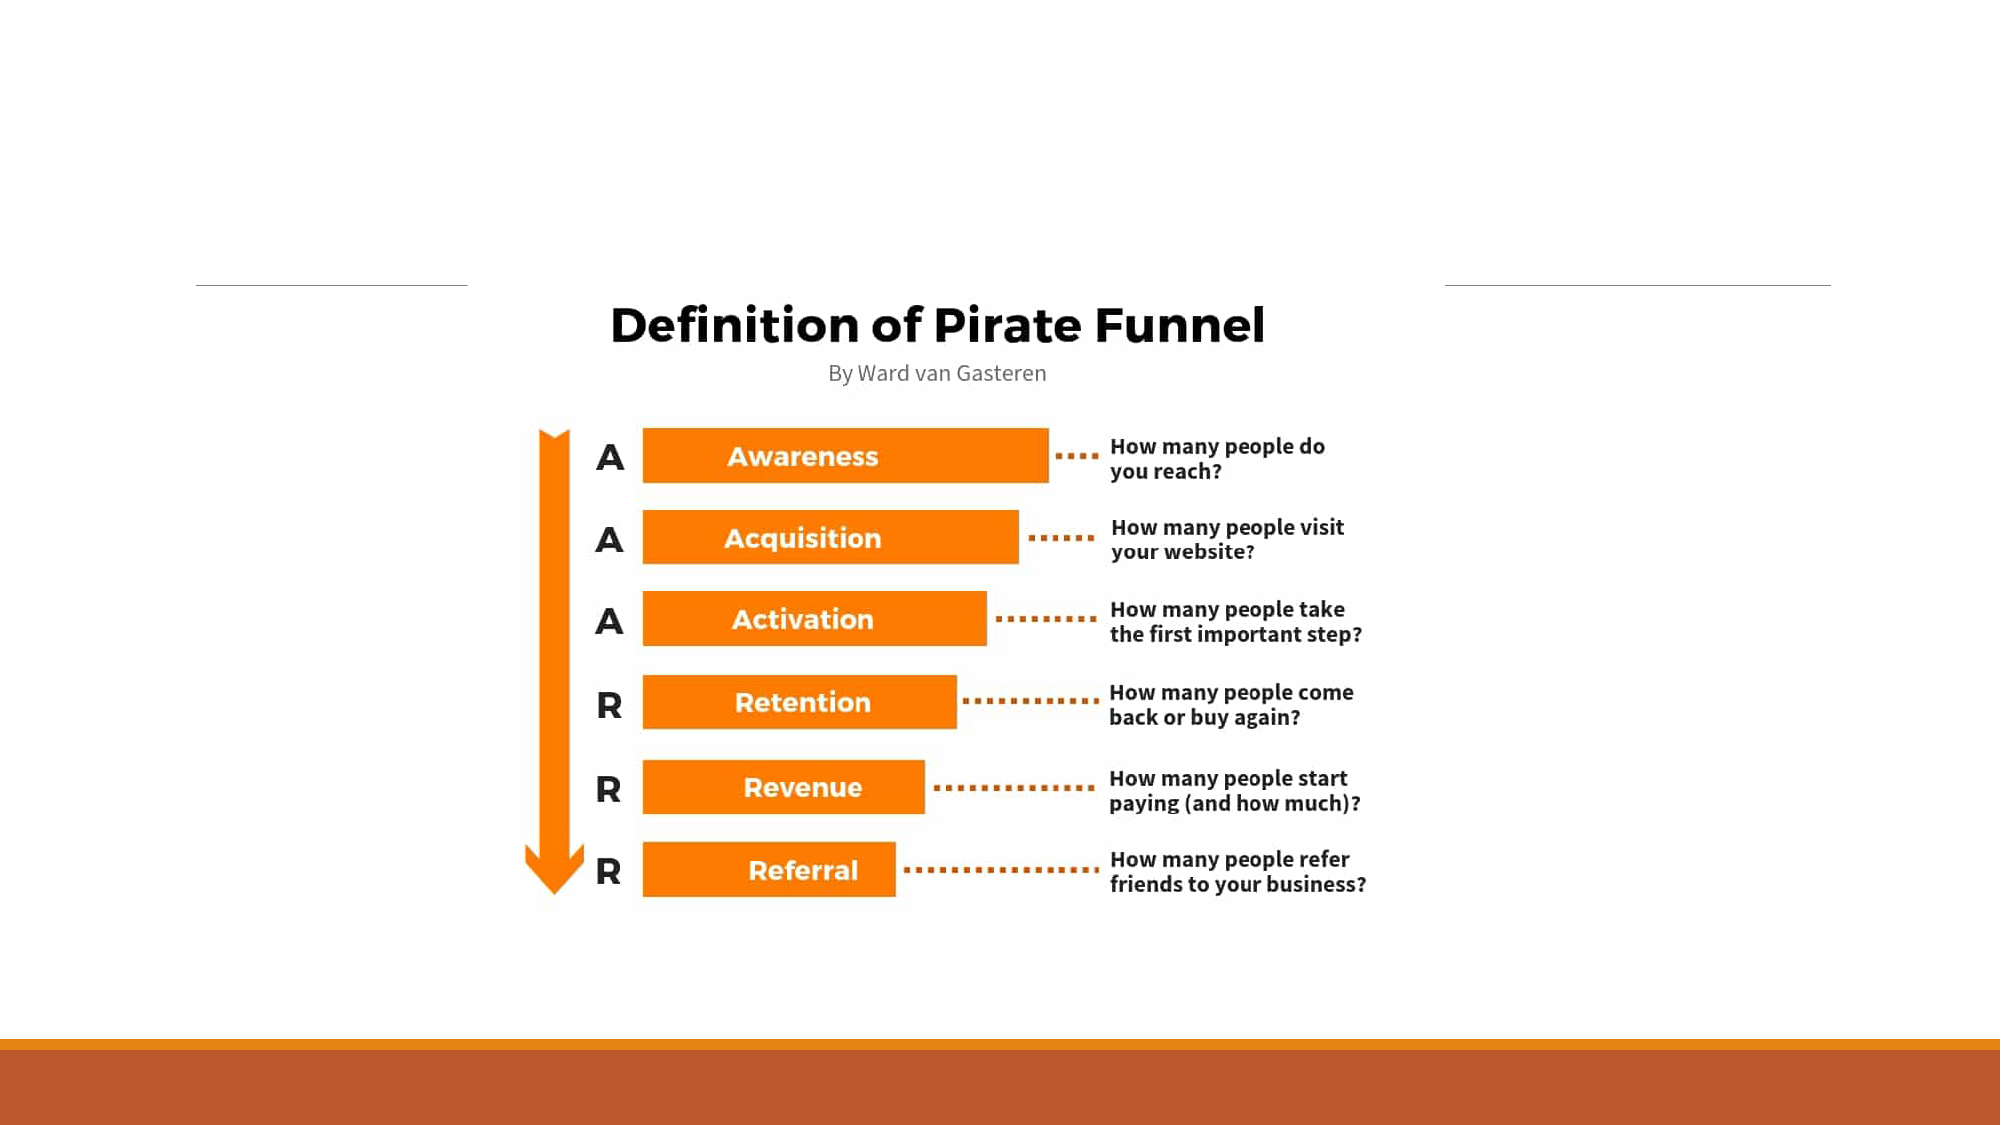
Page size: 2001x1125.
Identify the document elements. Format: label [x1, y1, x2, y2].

list [467, 284, 1446, 946]
